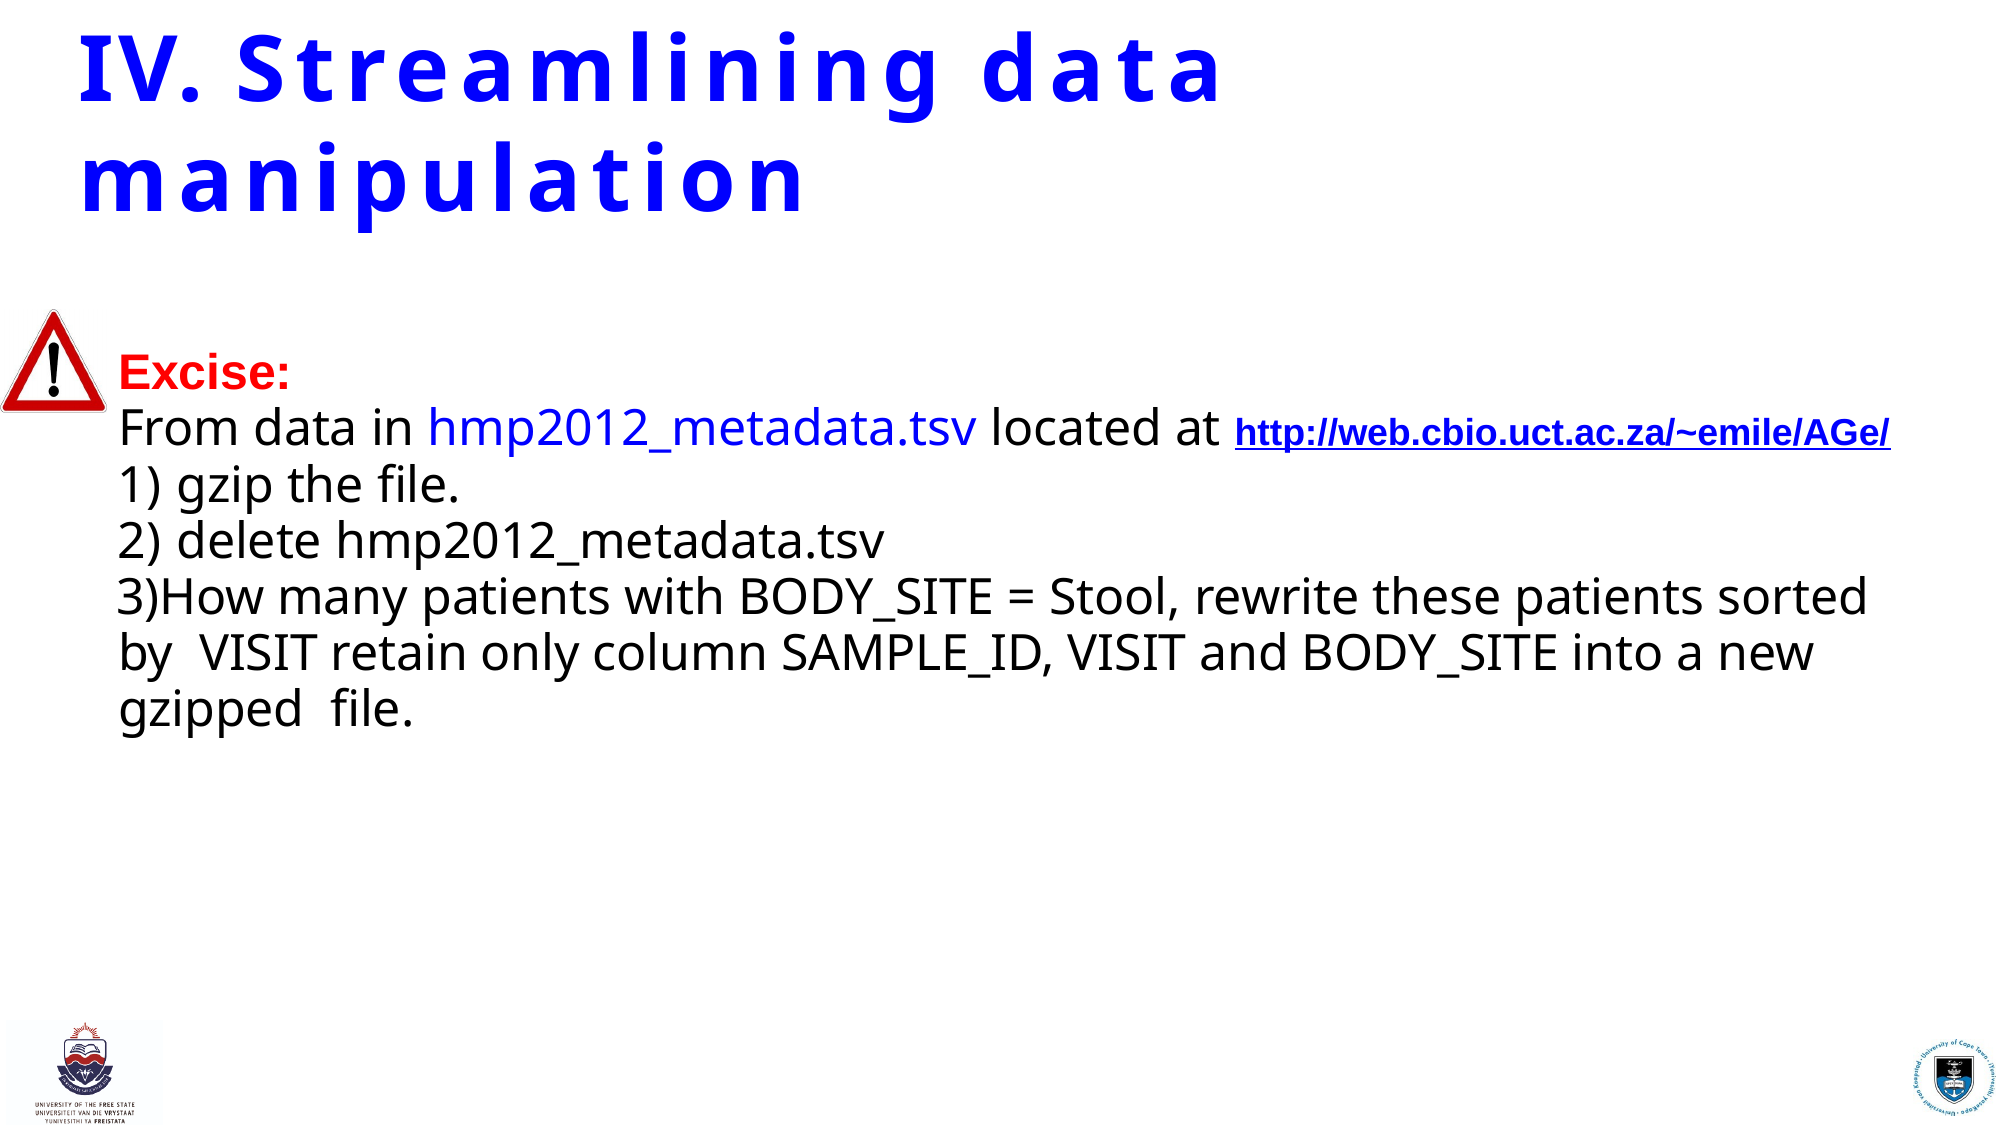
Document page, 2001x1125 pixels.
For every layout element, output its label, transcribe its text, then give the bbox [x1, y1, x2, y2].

picture [1913, 1038, 1996, 1116]
picture [0, 308, 107, 414]
title IV. Streamlining data manipulation [76, 7, 1884, 230]
text_box Excise: From data in hmp2012_metadata.tsv located at http://web.cbio.uct.ac.za/~emile/AGe/ gzip the file. delete hmp2012_metadata.tsv How many patients with BODY_SITE = Stool, rewrite these patients sorted by VISIT retain only column SAMPLE_ID, VISIT and BODY_SITE into a new gzipped file. [115, 338, 1930, 738]
picture [5, 1020, 163, 1125]
